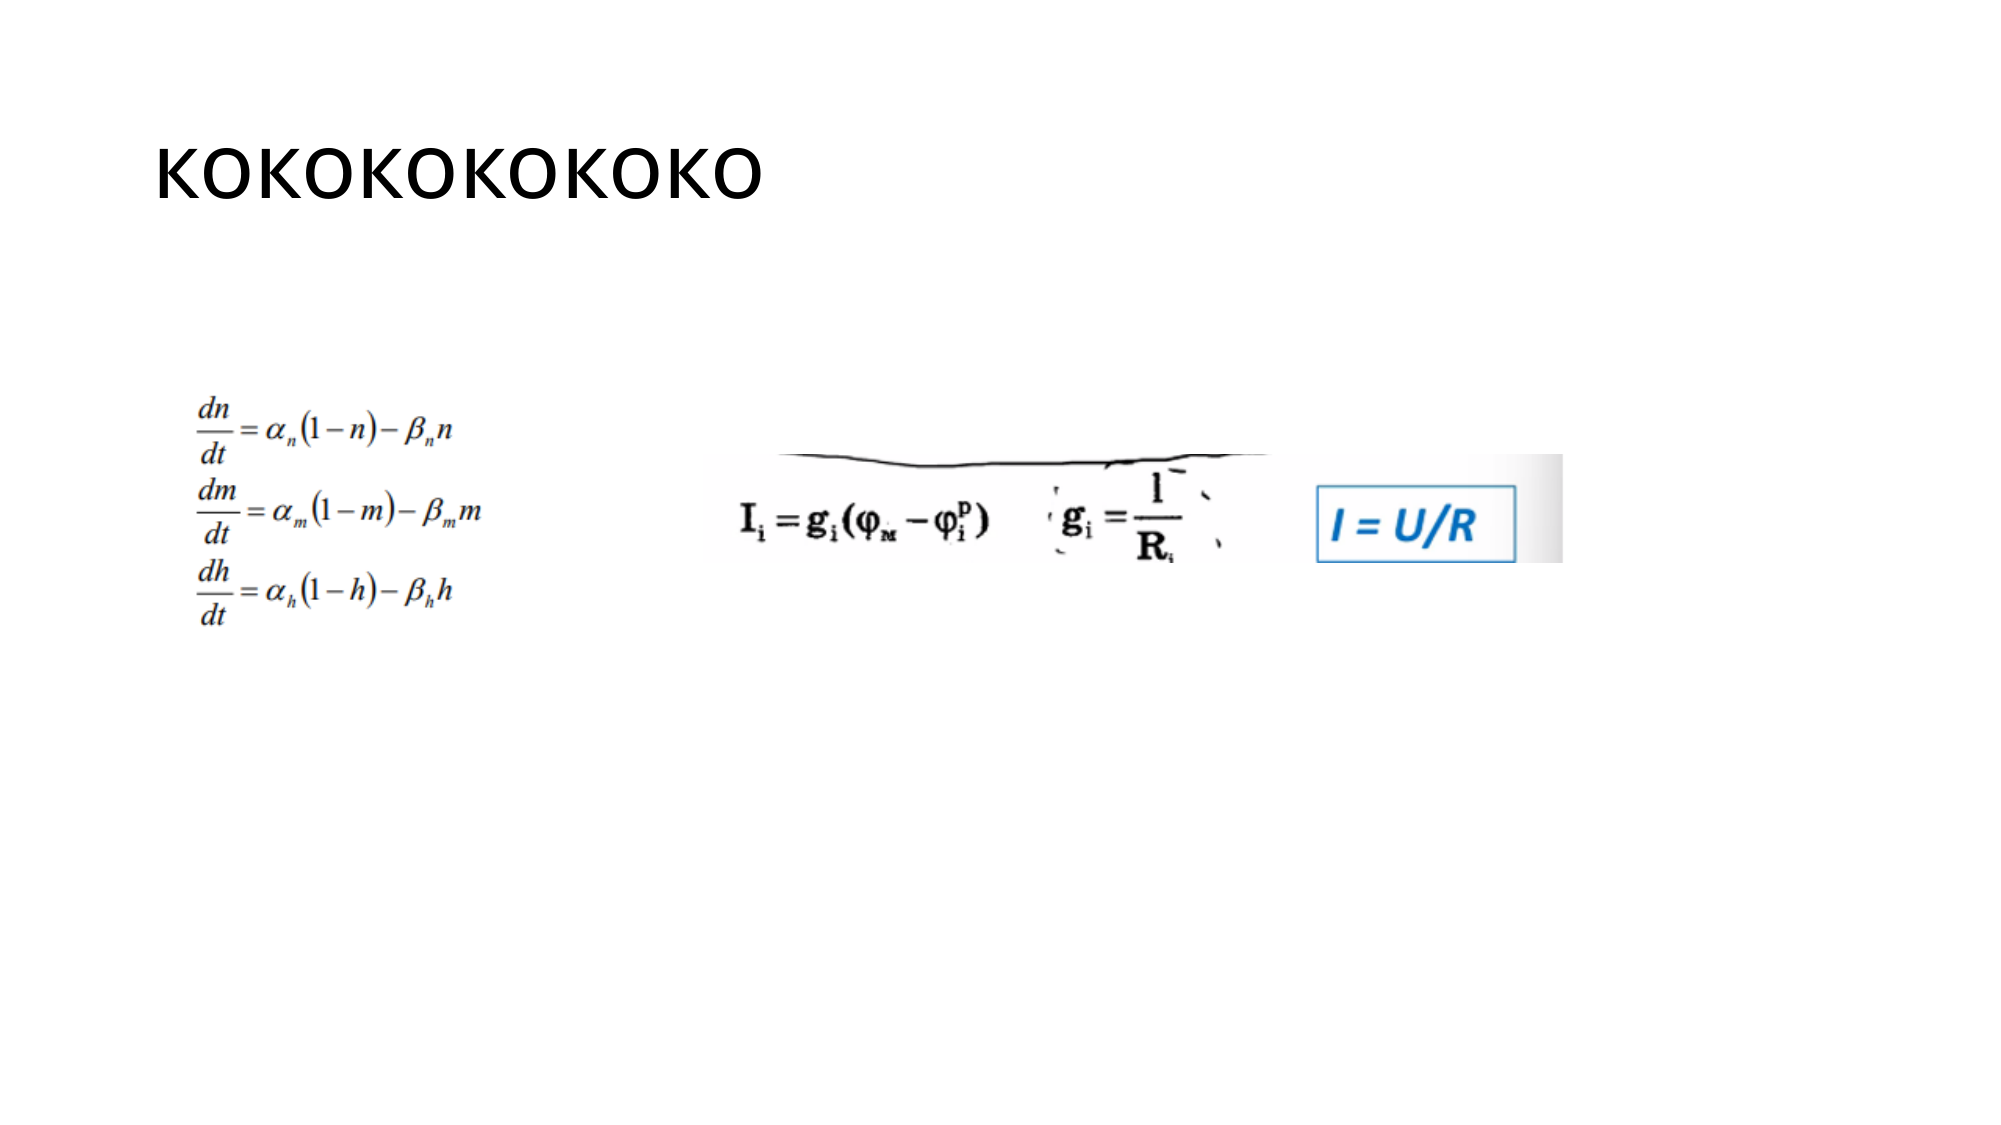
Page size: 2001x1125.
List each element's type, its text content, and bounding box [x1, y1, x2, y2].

title кокококококо [137, 59, 1863, 278]
picture [703, 454, 1585, 563]
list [164, 390, 551, 636]
